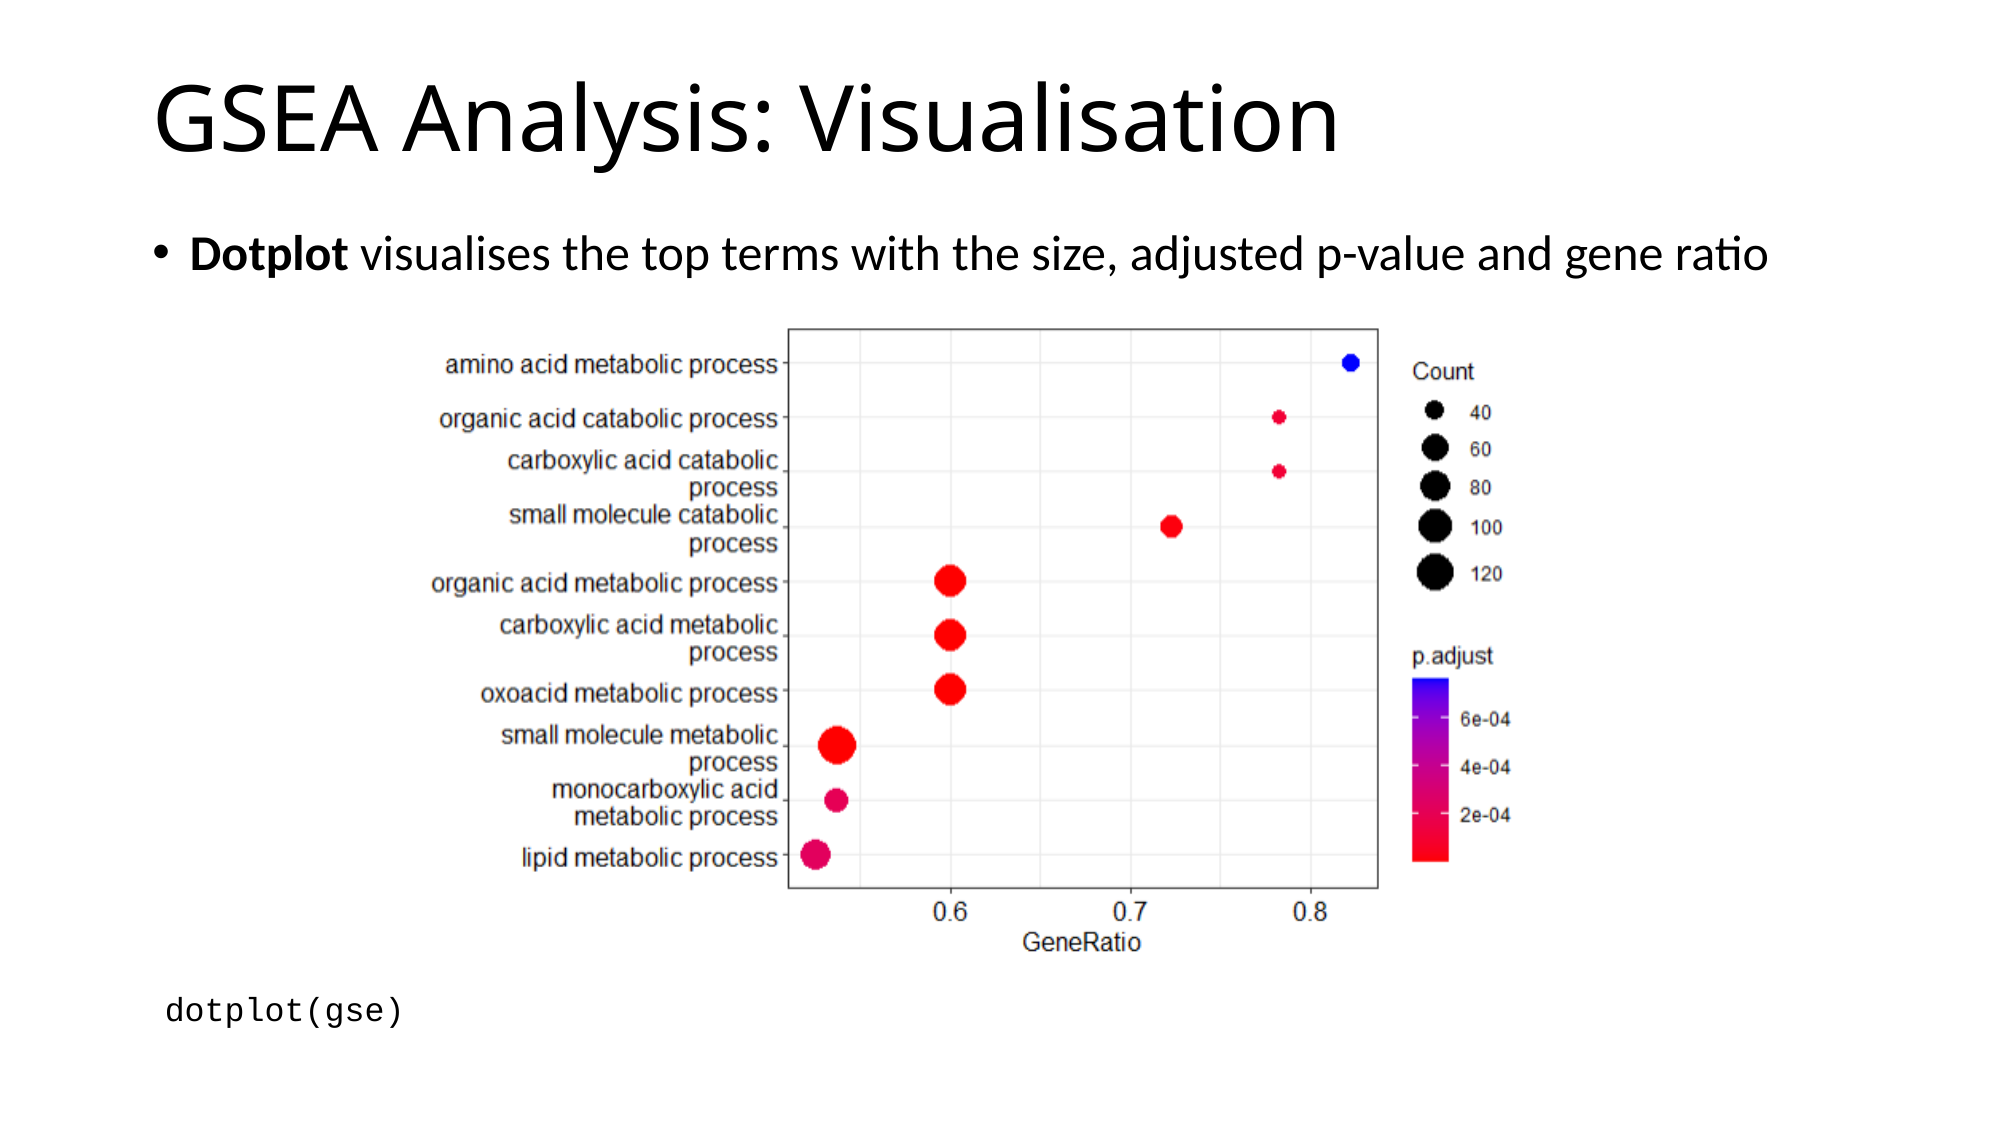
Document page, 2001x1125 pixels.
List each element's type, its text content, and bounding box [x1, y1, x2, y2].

picture [428, 308, 1516, 961]
list dotplot(gse) [149, 985, 1447, 1050]
title GSEA Analysis: Visualisation [137, 59, 1863, 183]
text_box Dotplot visualises the top terms with the size, adjusted p-value and gene ratio [137, 220, 1843, 318]
